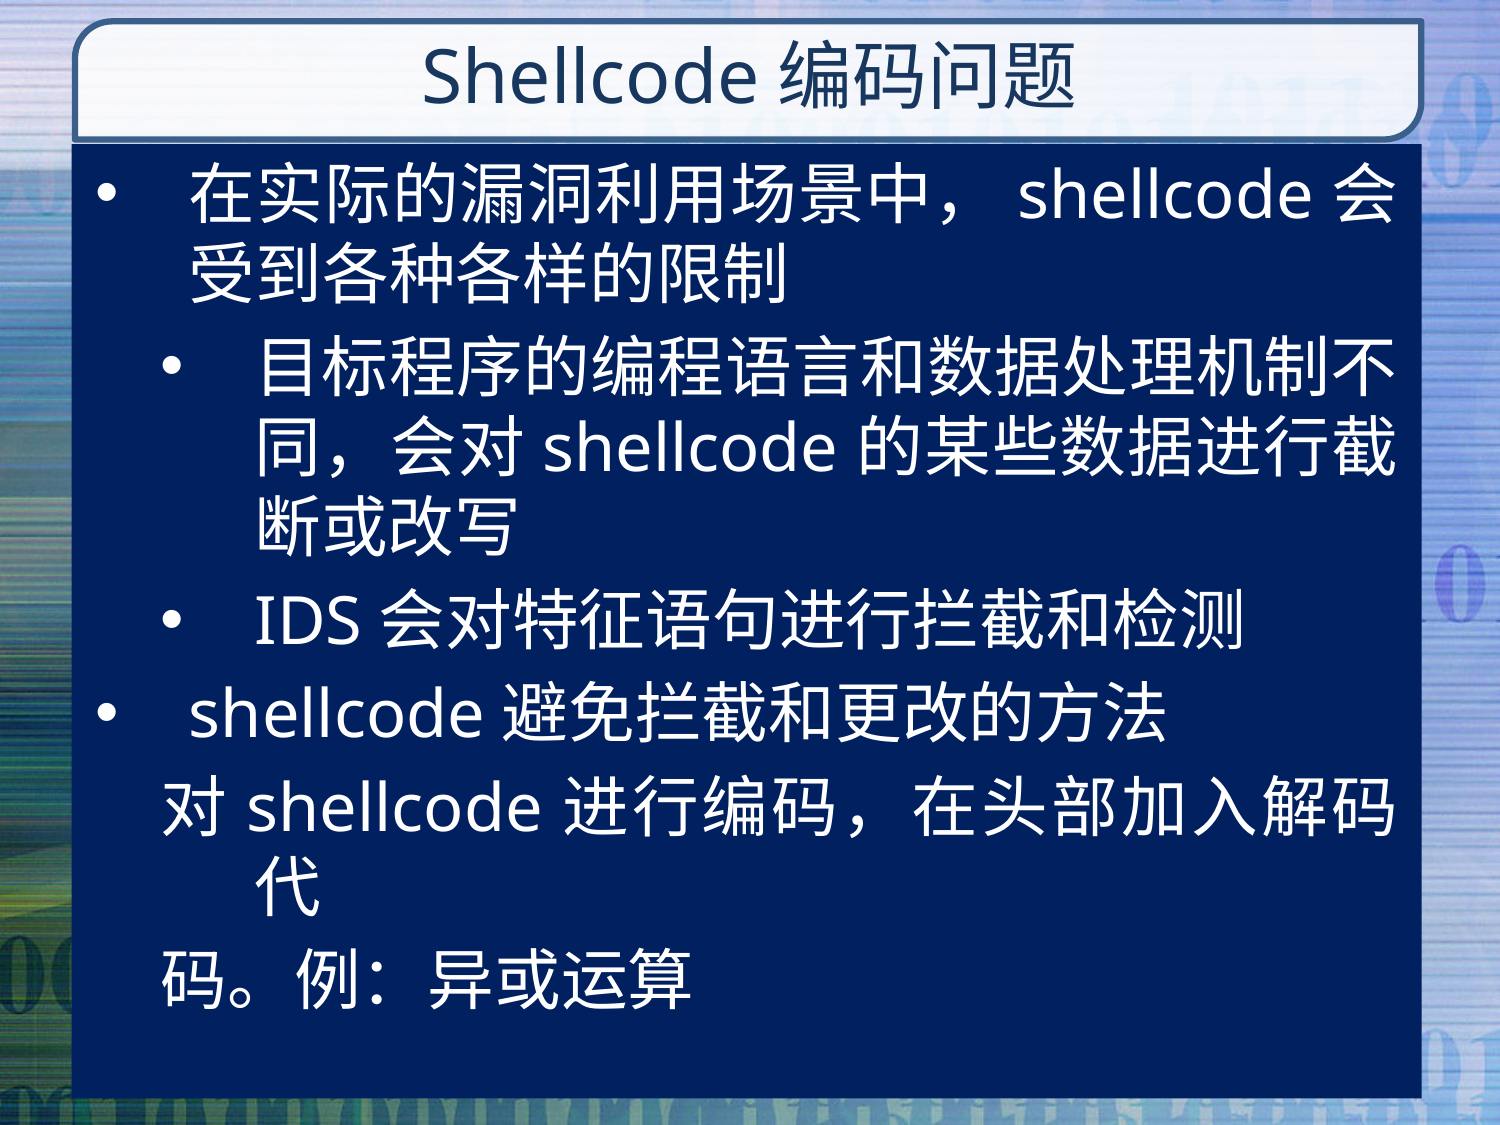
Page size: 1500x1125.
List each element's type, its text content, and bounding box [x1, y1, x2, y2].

list 在实际的漏洞利用场景中，shellcode会受到各种各样的限制 目标程序的编程语言和数据处理机制不同，会对shellcode的某些数据进行截断或改写 IDS会对特征语句进行拦截和检测 shellcode避免拦截和更改的方法 对shellcode进行编码，在头部加入解码代 码。例：异或运算 [71, 144, 1422, 1099]
picture [0, 0, 1500, 1125]
title Shellcode编码问题 [76, 21, 1423, 135]
